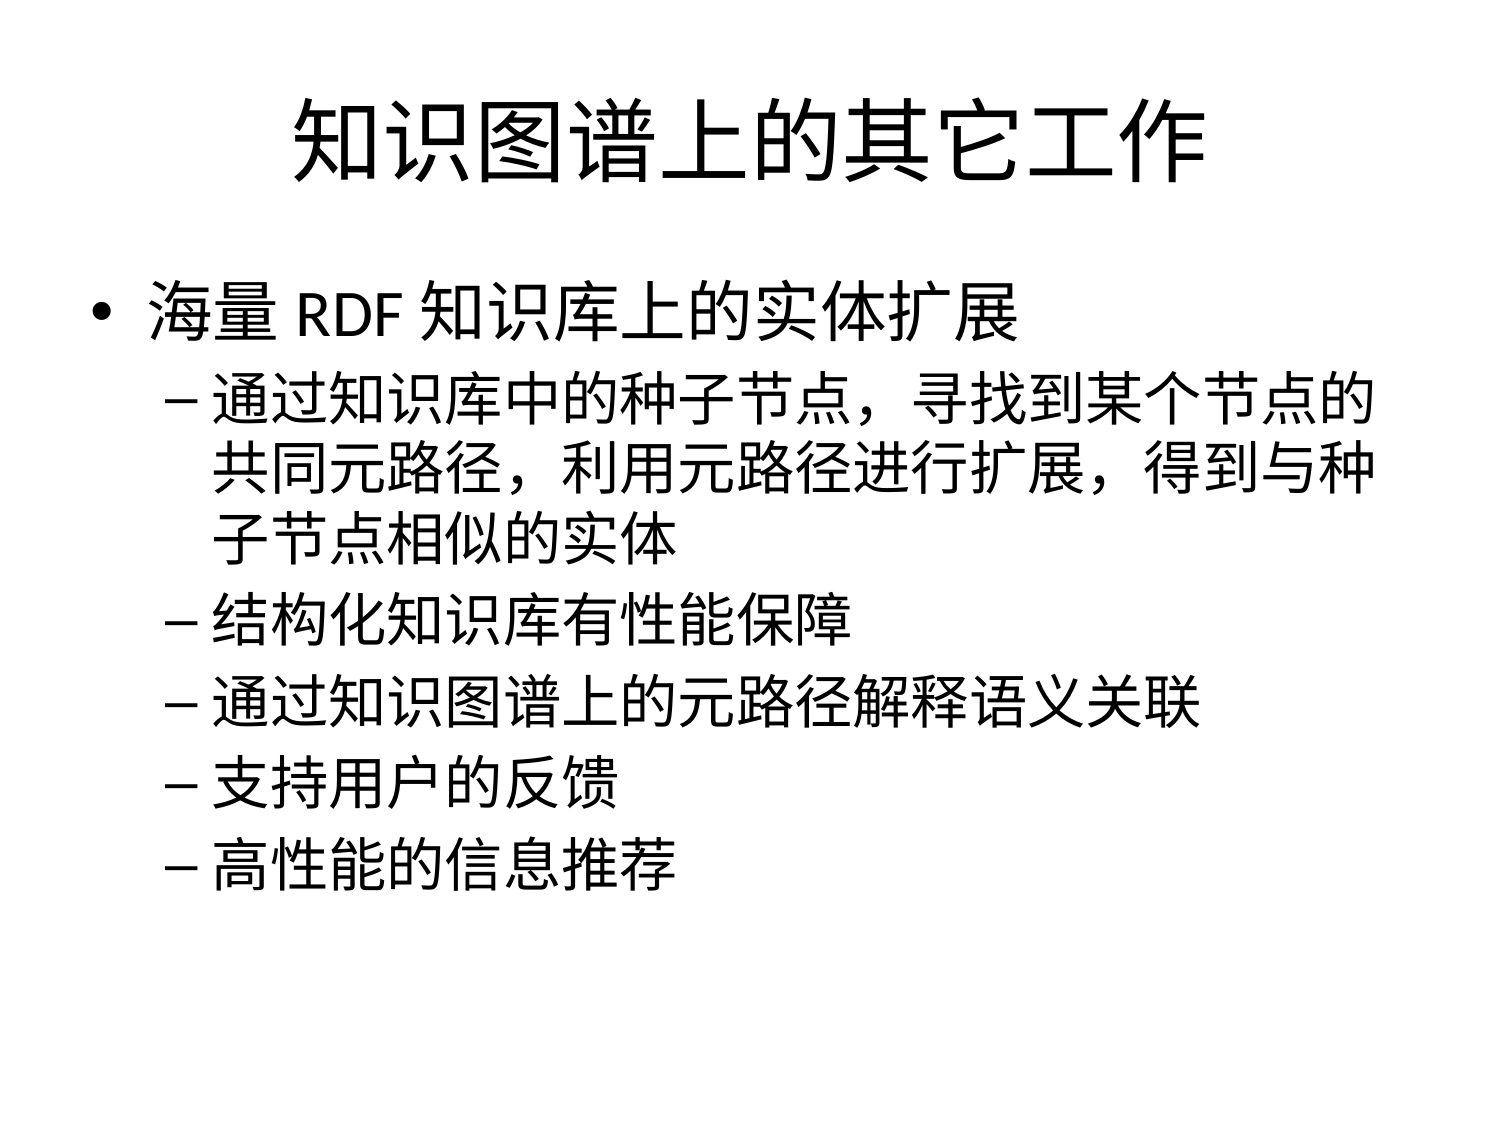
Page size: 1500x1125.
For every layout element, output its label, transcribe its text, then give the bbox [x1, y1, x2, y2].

list 海量RDF知识库上的实体扩展 通过知识库中的种子节点，寻找到某个节点的共同元路径，利用元路径进行扩展，得到与种子节点相似的实体 结构化知识库有性能保障 通过知识图谱上的元路径解释语义关联 支持用户的反馈 高性能的信息推荐 [74, 262, 1426, 1006]
title 知识图谱上的其它工作 [74, 44, 1426, 233]
